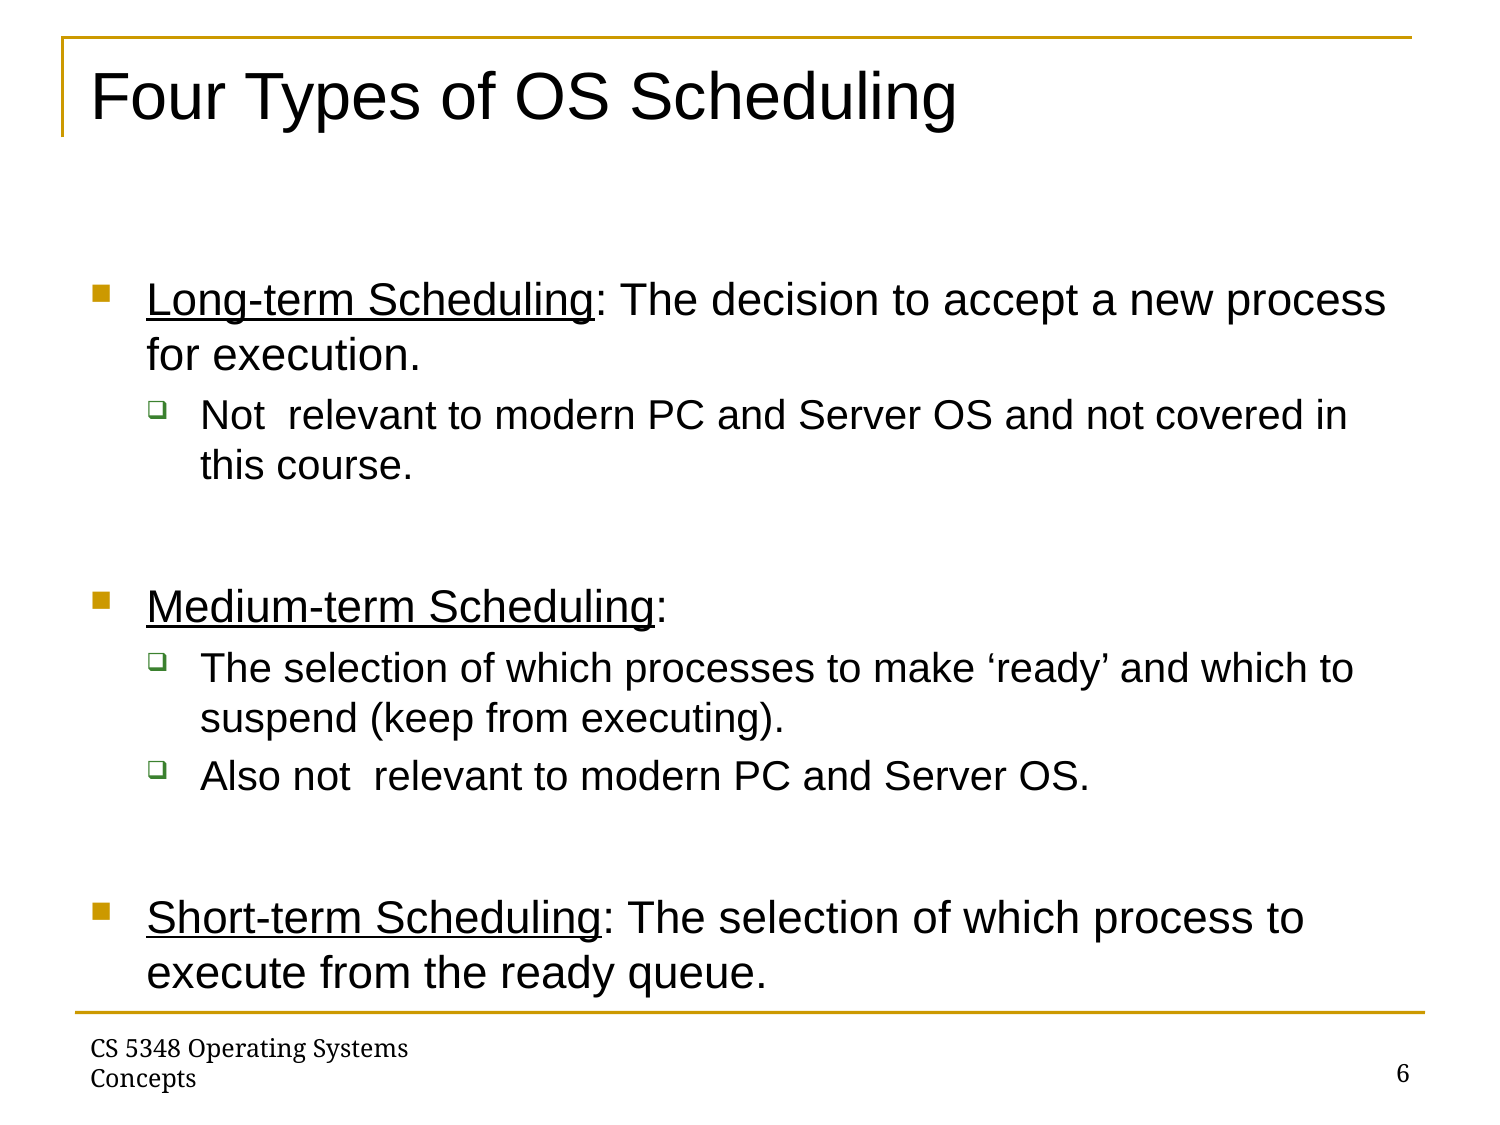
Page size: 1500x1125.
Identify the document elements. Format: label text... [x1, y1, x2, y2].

title Four Types of OS Scheduling [75, 45, 1425, 233]
slide_number CS 5348 Operating Systems Concepts [75, 1025, 475, 1100]
list Long-term Scheduling: The decision to accept a new process for execution. Not relevant to modern PC and Server OS and not covered in this course. Medium-term Scheduling: The selection of which processes to make ‘ready’ and which to suspend (keep from executing). Also not relevant to modern PC and Server OS. Short-term Scheduling: The selection of which process to execute from the ready queue. [75, 262, 1425, 1006]
slide_number 6 [1074, 1024, 1425, 1100]
